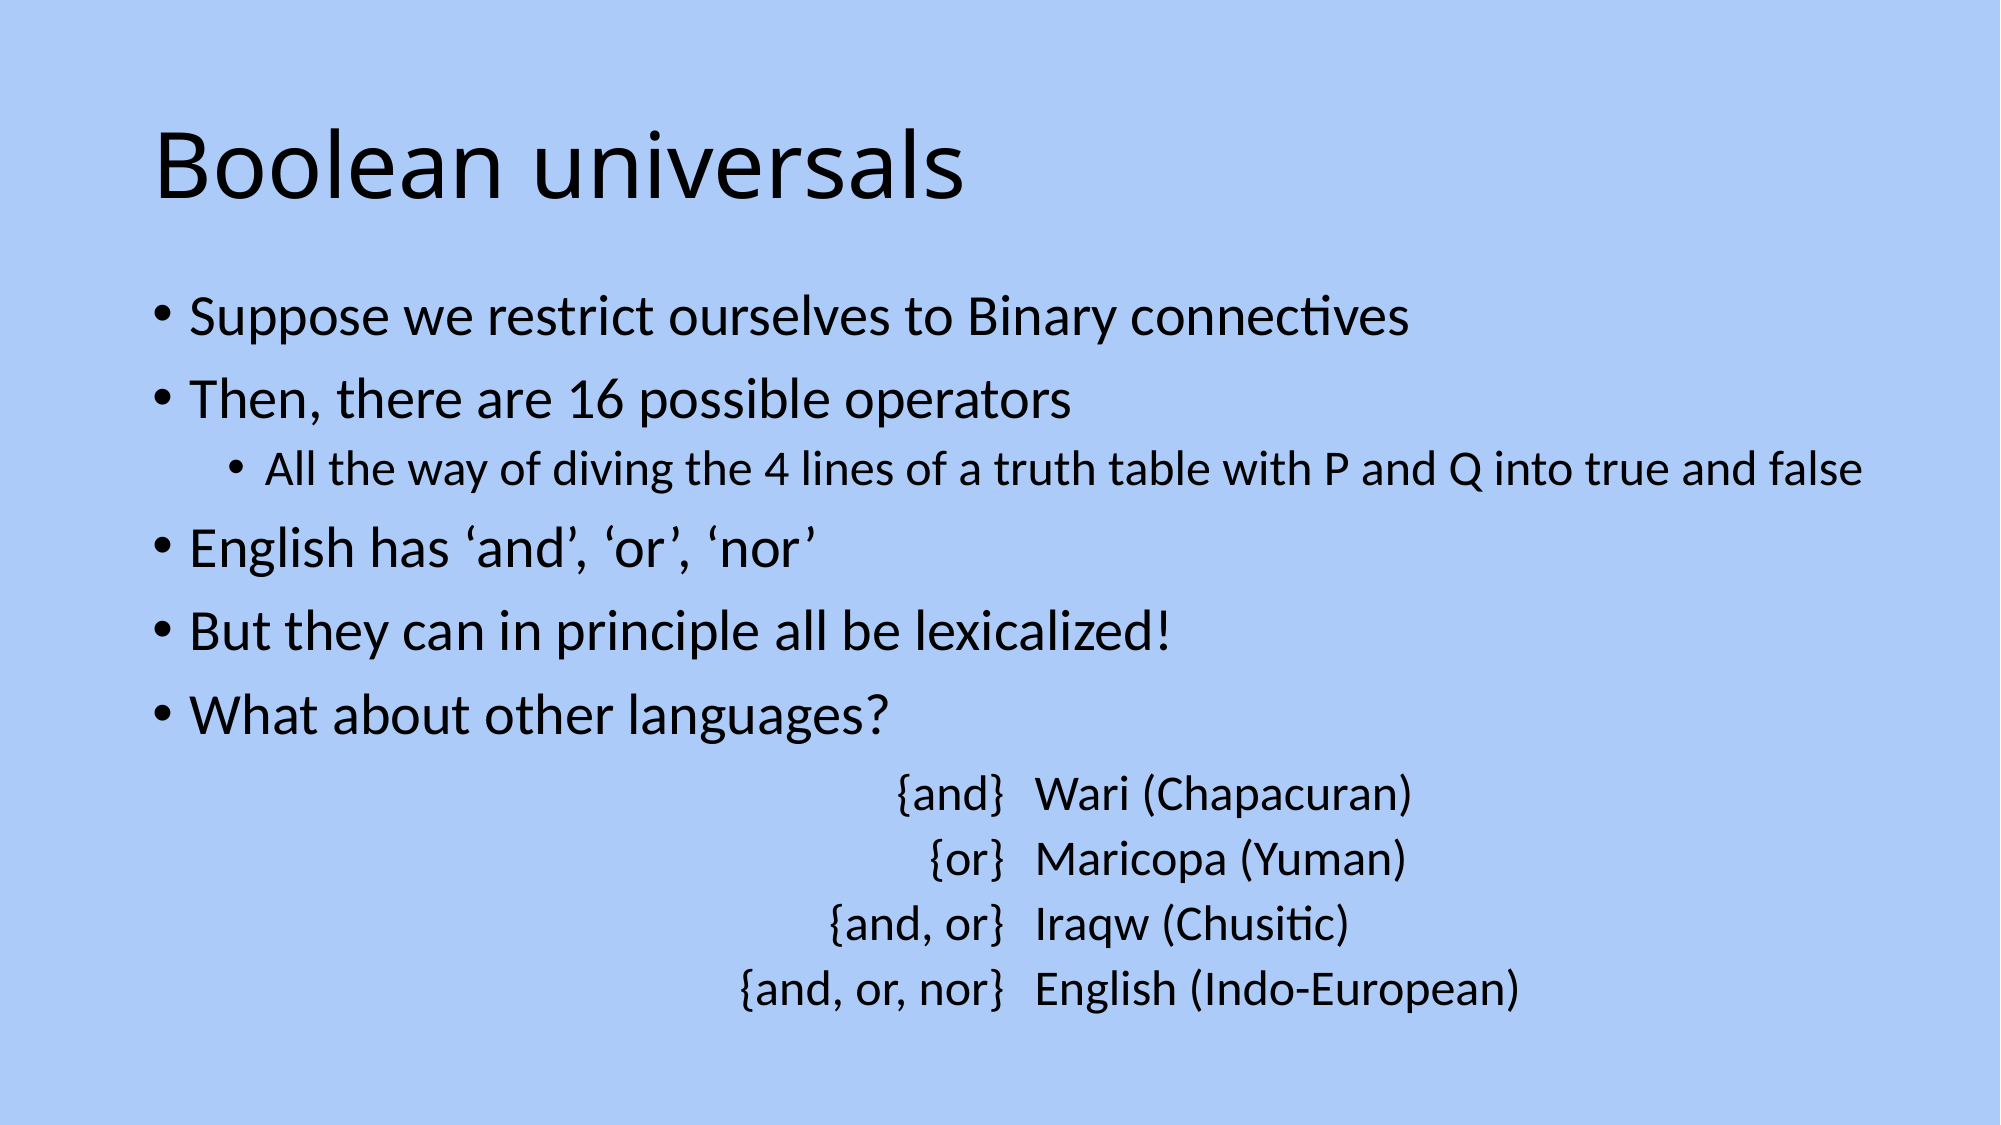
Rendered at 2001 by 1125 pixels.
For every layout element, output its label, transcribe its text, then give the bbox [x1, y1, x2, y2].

table_cell Maricopa (Yuman) [1020, 830, 1686, 895]
table_cell Iraqw (Chusitic) [1020, 895, 1686, 960]
list Suppose we restrict ourselves to Binary connectives Then, there are 16 possible operators All the way of diving the 4 lines of a truth table with P and Q into true and false English has ‘and’, ‘or’, ‘nor’ But they can in principle all be lexicalized! What about other languages? [137, 277, 1902, 1014]
title Boolean universals [137, 59, 1863, 278]
table_cell {or} [353, 830, 1020, 895]
table_cell {and, or, nor} [353, 960, 1020, 1025]
table_header Wari (Chapacuran) [1020, 765, 1686, 830]
table_header {and} [353, 765, 1020, 830]
table_cell English (Indo-European) [1020, 960, 1686, 1025]
table_cell {and, or} [353, 895, 1020, 960]
